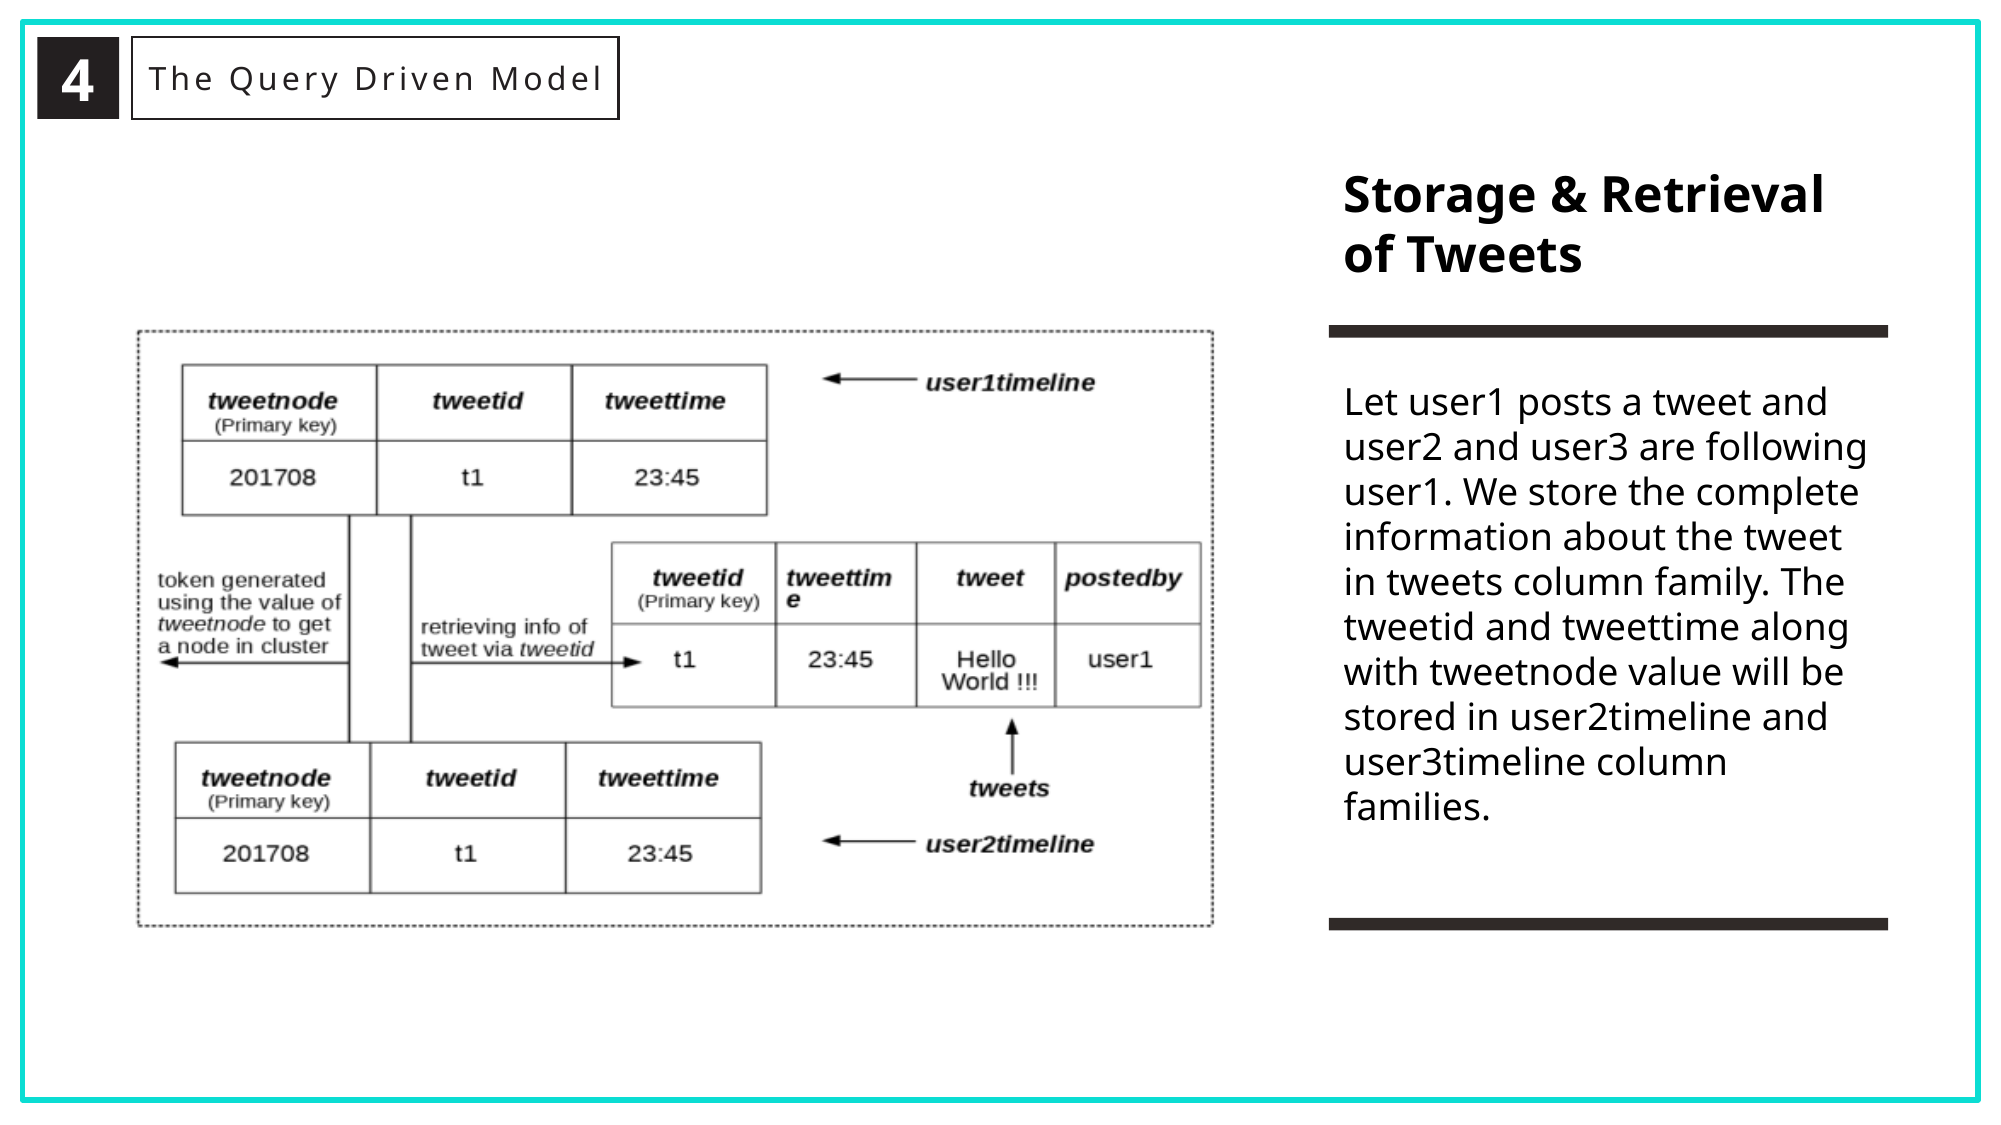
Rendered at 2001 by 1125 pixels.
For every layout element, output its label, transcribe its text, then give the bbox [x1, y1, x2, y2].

text_box Let user1 posts a tweet and user2 and user3 are following user1. We store the complete information about the tweet in tweets column family. The tweetid and tweettime along with tweetnode value will be stored in user2timeline and user3timeline column families. [1328, 370, 1889, 836]
text_box [22, 21, 1979, 1100]
text_box The Query Driven Model [131, 36, 620, 120]
text_box [1328, 917, 1889, 931]
text_box Storage & Retrieval of Tweets [1328, 155, 1889, 290]
text_box [1328, 324, 1889, 339]
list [131, 324, 1221, 931]
text_box 4 [36, 36, 120, 120]
